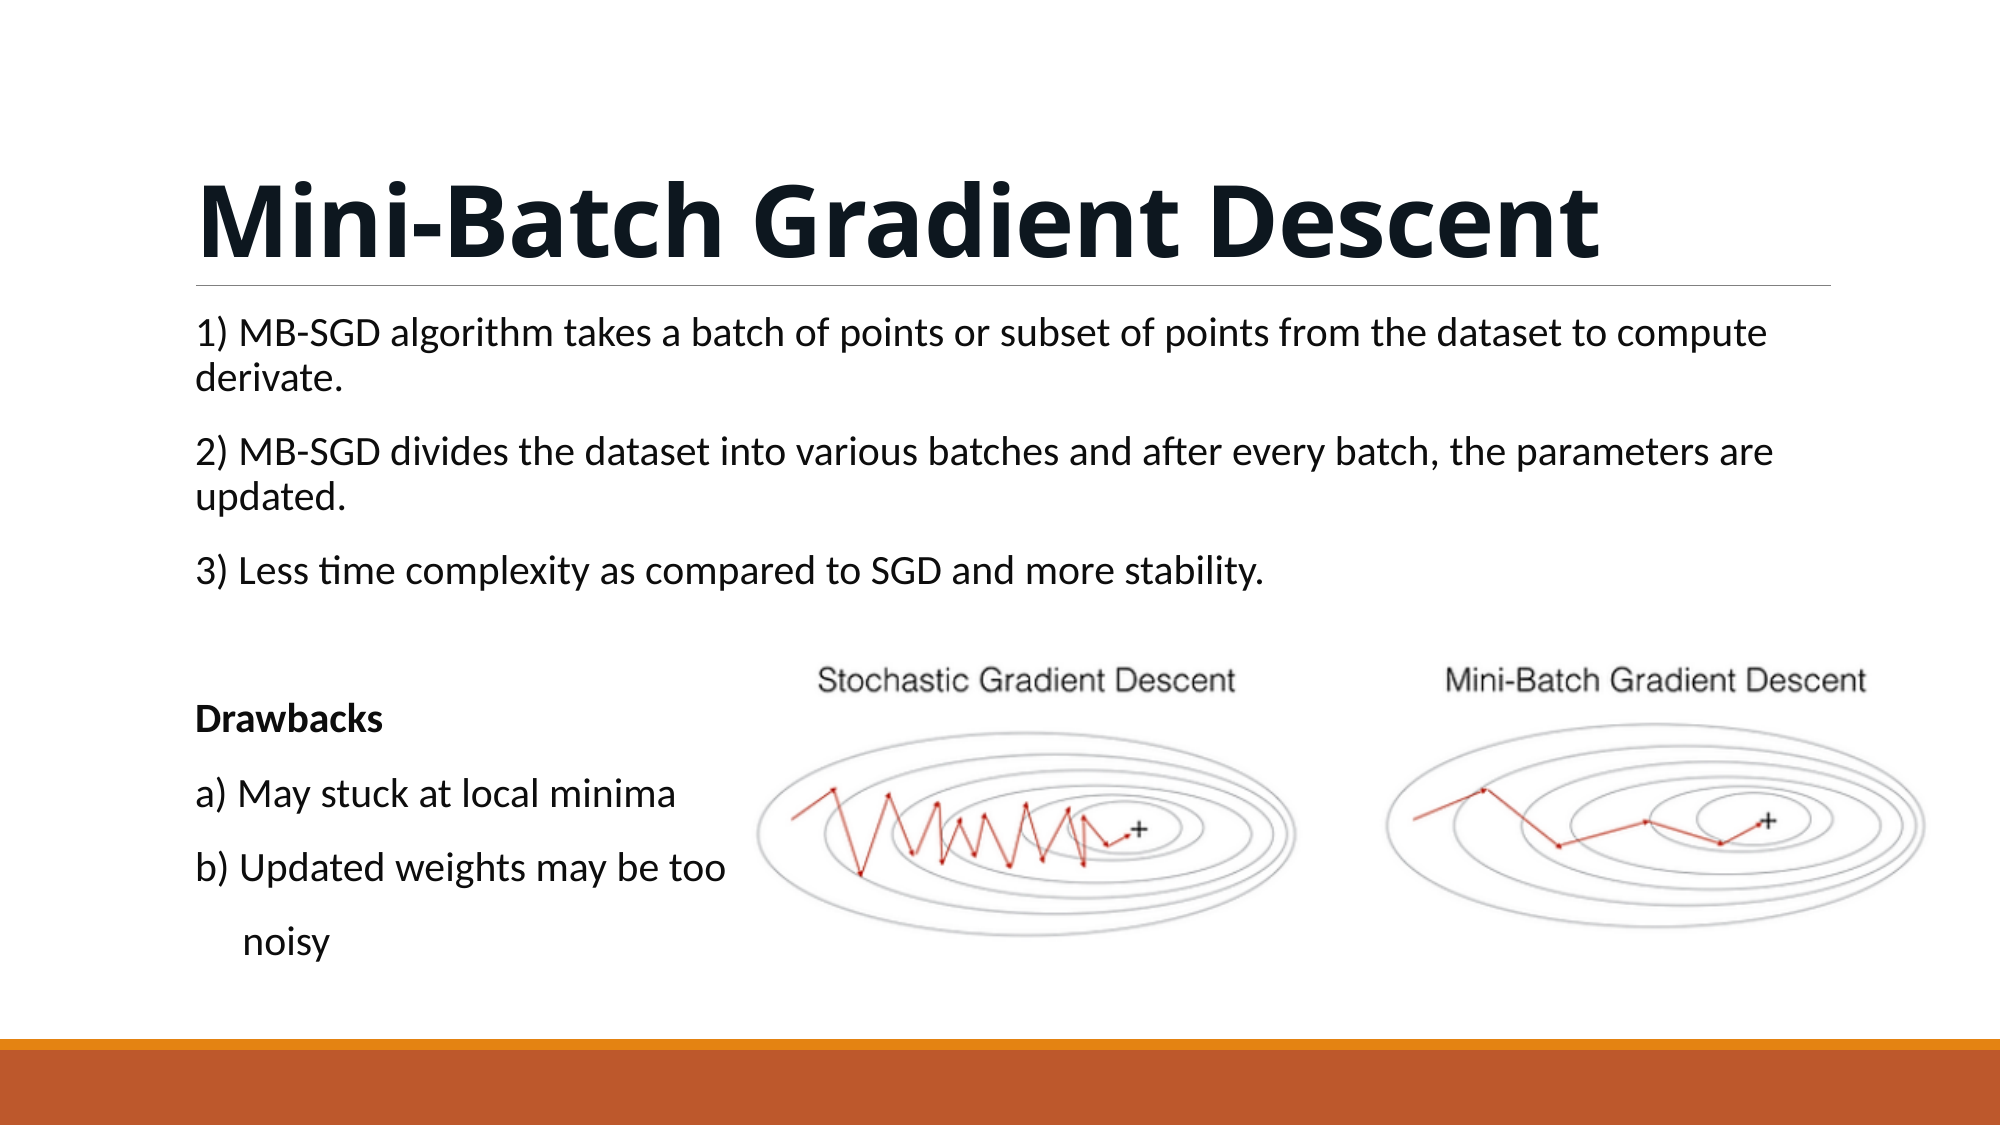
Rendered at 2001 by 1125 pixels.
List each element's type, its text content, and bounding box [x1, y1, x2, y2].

picture [737, 632, 1941, 949]
title Mini-Batch Gradient Descent [180, 47, 1830, 285]
list 1) MB-SGD algorithm takes a batch of points or subset of points from the dataset to compute derivate. 2) MB-SGD divides the dataset into various batches and after every batch, the parameters are updated. 3) Less time complexity as compared to SGD and more stability. Drawbacks a) May stuck at local minima b) Updated weights may be too noisy [180, 302, 1830, 963]
